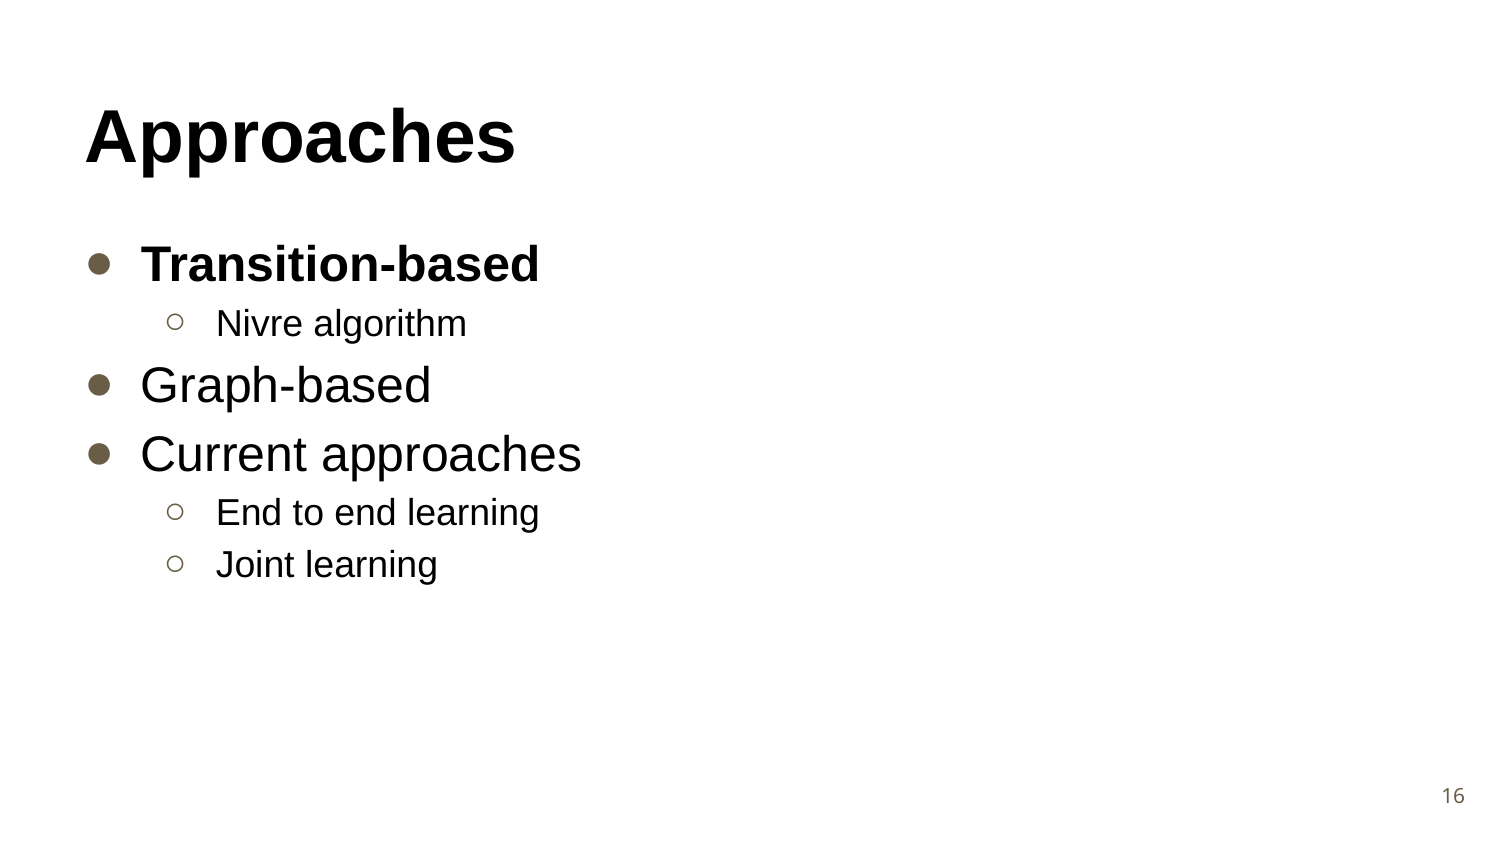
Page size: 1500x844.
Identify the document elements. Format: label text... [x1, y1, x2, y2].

text_box Transition-based Nivre algorithm Graph-based Current approaches End to end learning Joint learning [51, 207, 1449, 750]
text_box 16 [1389, 764, 1480, 830]
text_box Approaches [51, 72, 1449, 189]
